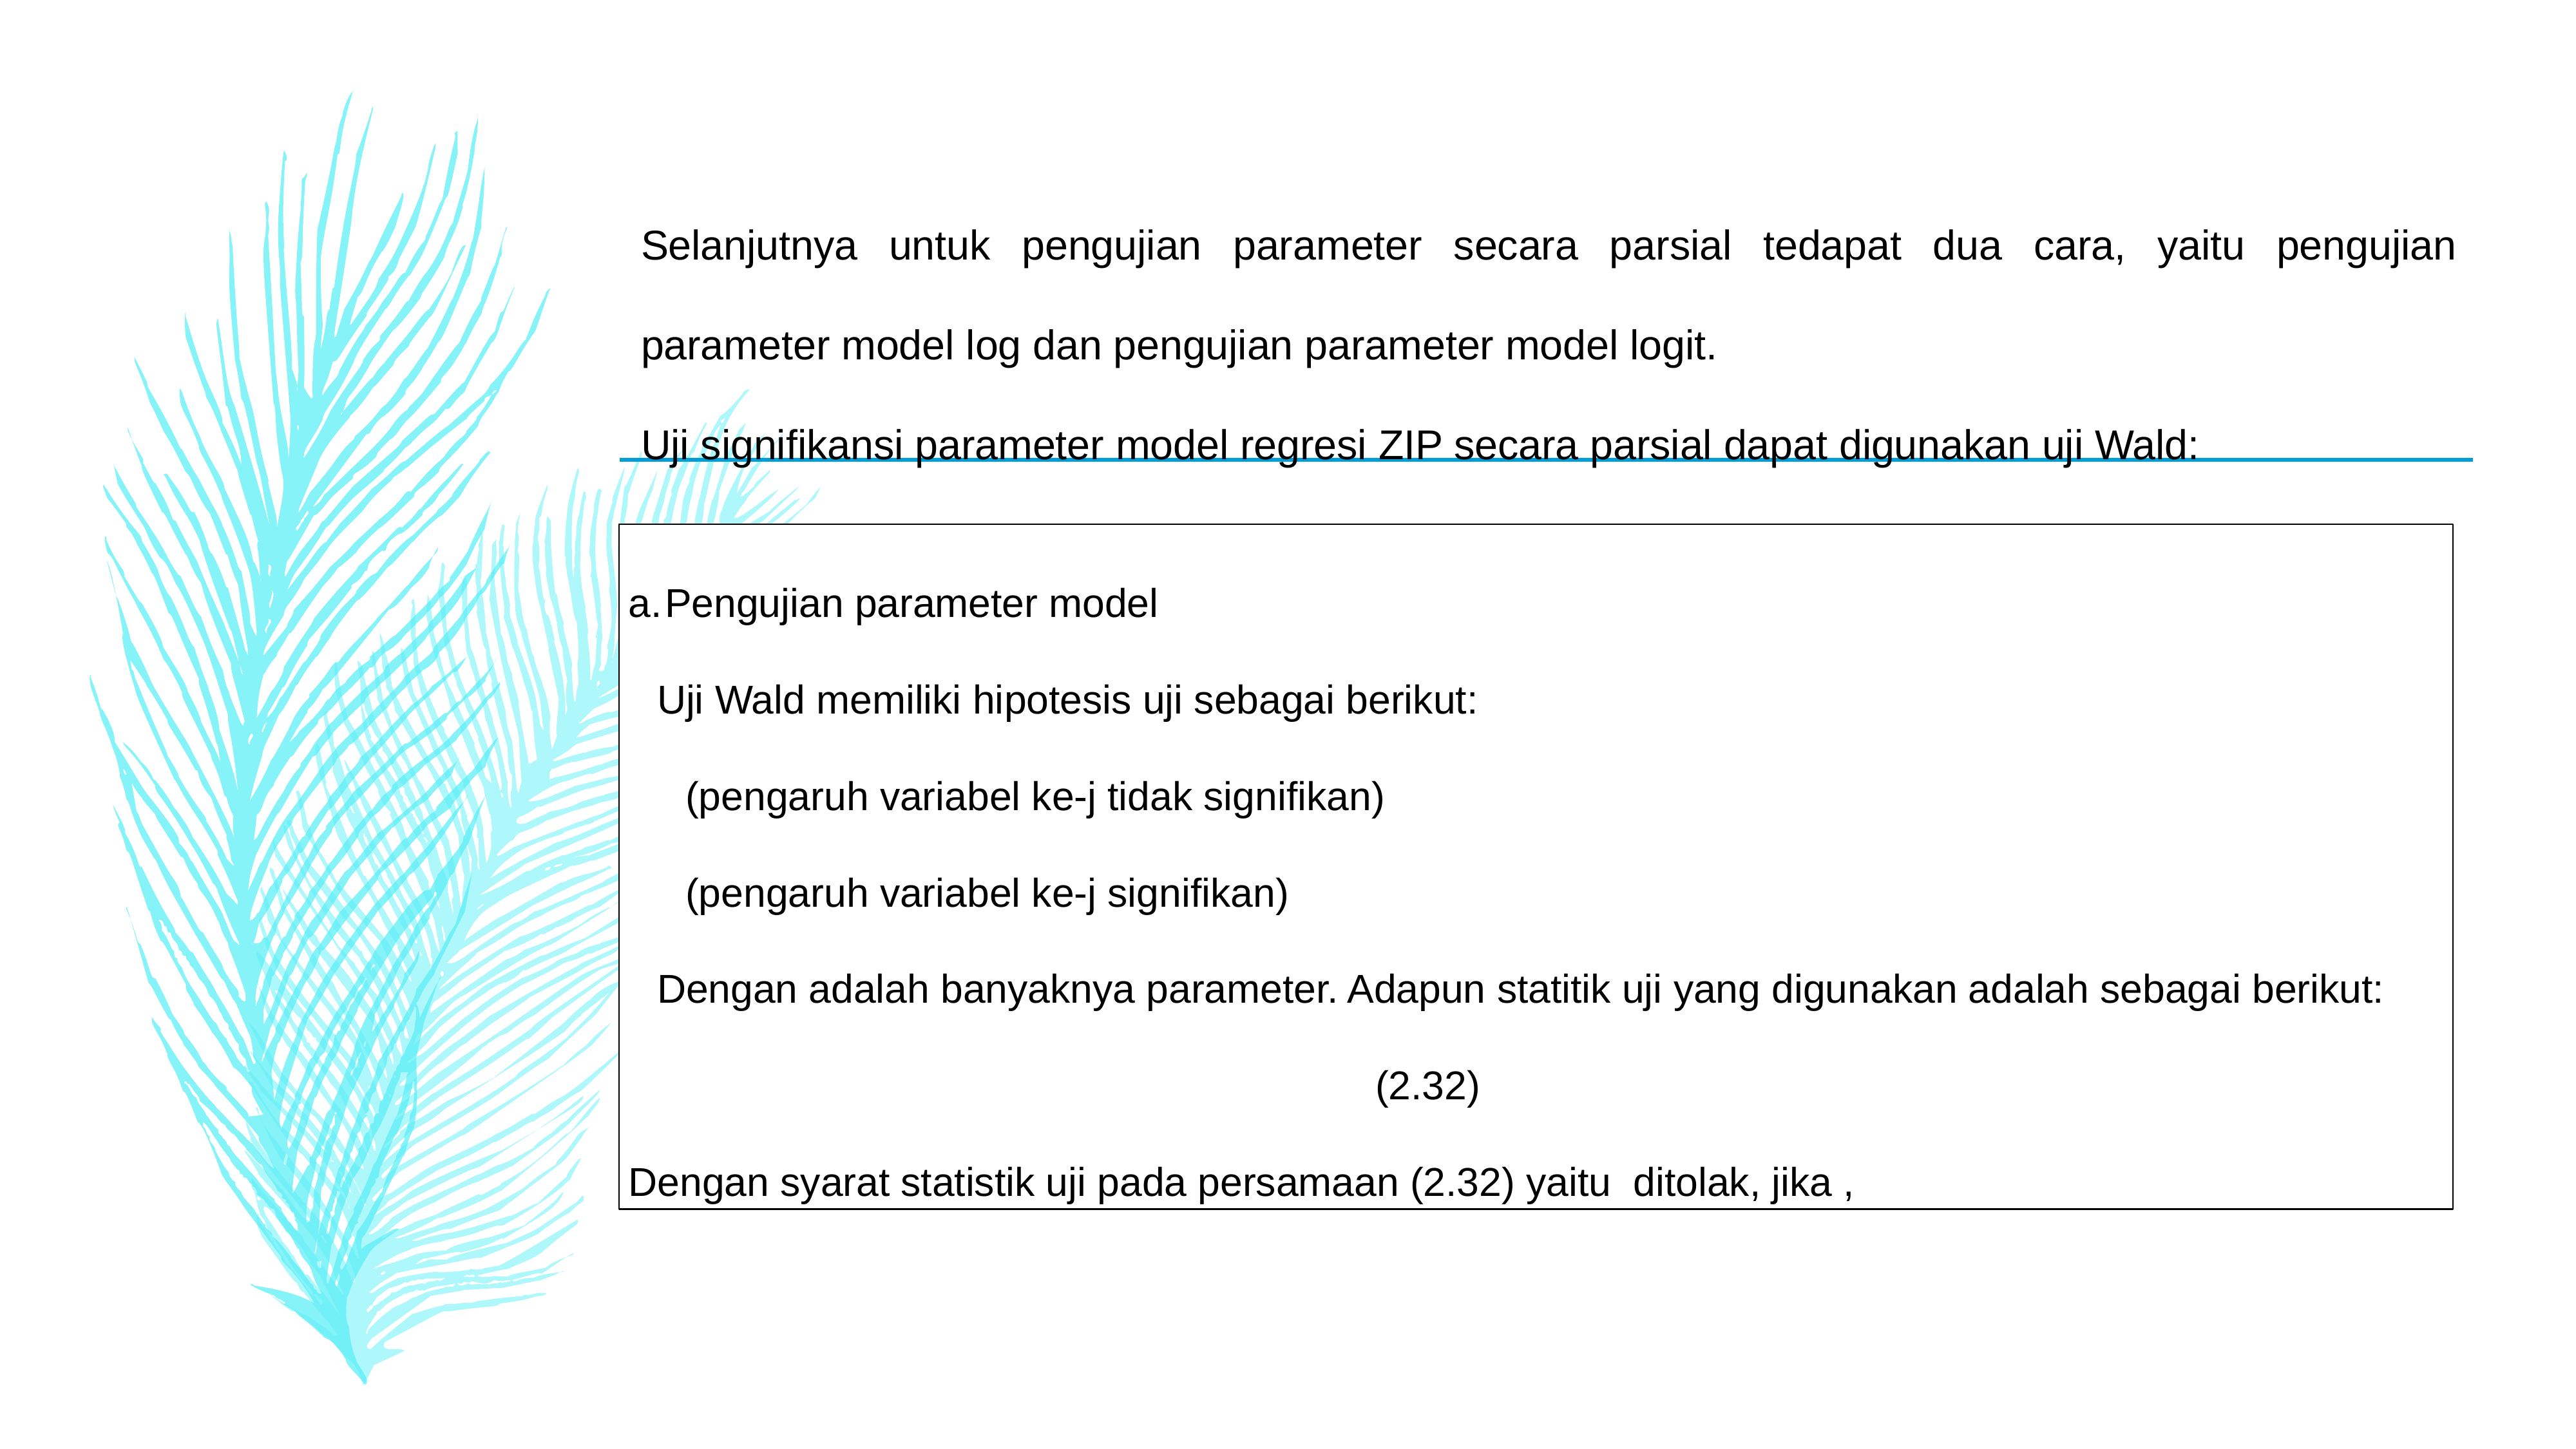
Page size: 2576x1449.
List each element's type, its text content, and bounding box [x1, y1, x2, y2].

text_box Selanjutnya untuk pengujian parameter secara parsial tedapat dua cara, yaitu pengujian parameter model log dan pengujian parameter model logit. Uji signifikansi parameter model regresi ZIP secara parsial dapat digunakan uji Wald: [631, 164, 2466, 473]
